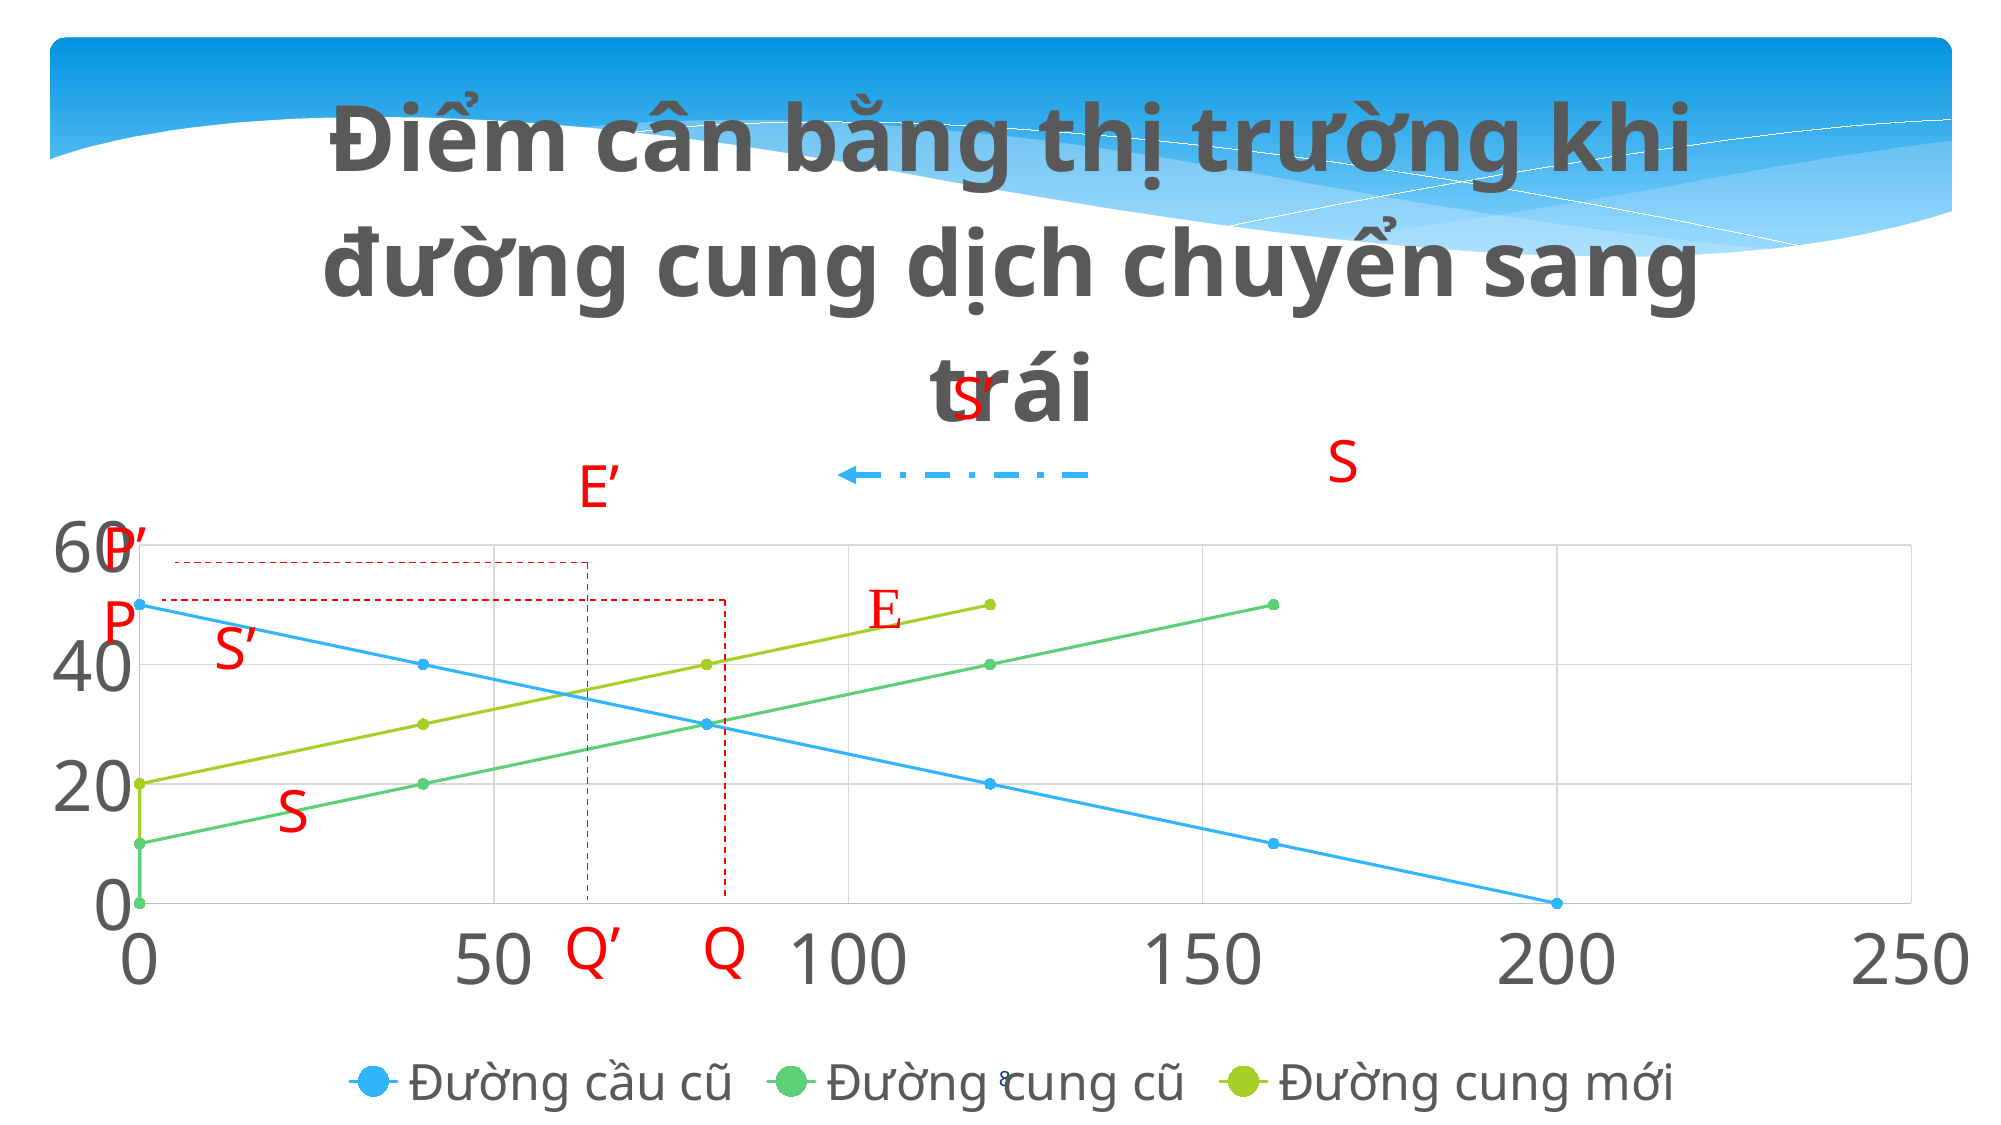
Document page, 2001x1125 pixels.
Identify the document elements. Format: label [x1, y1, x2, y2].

chart [12, 14, 2000, 1125]
